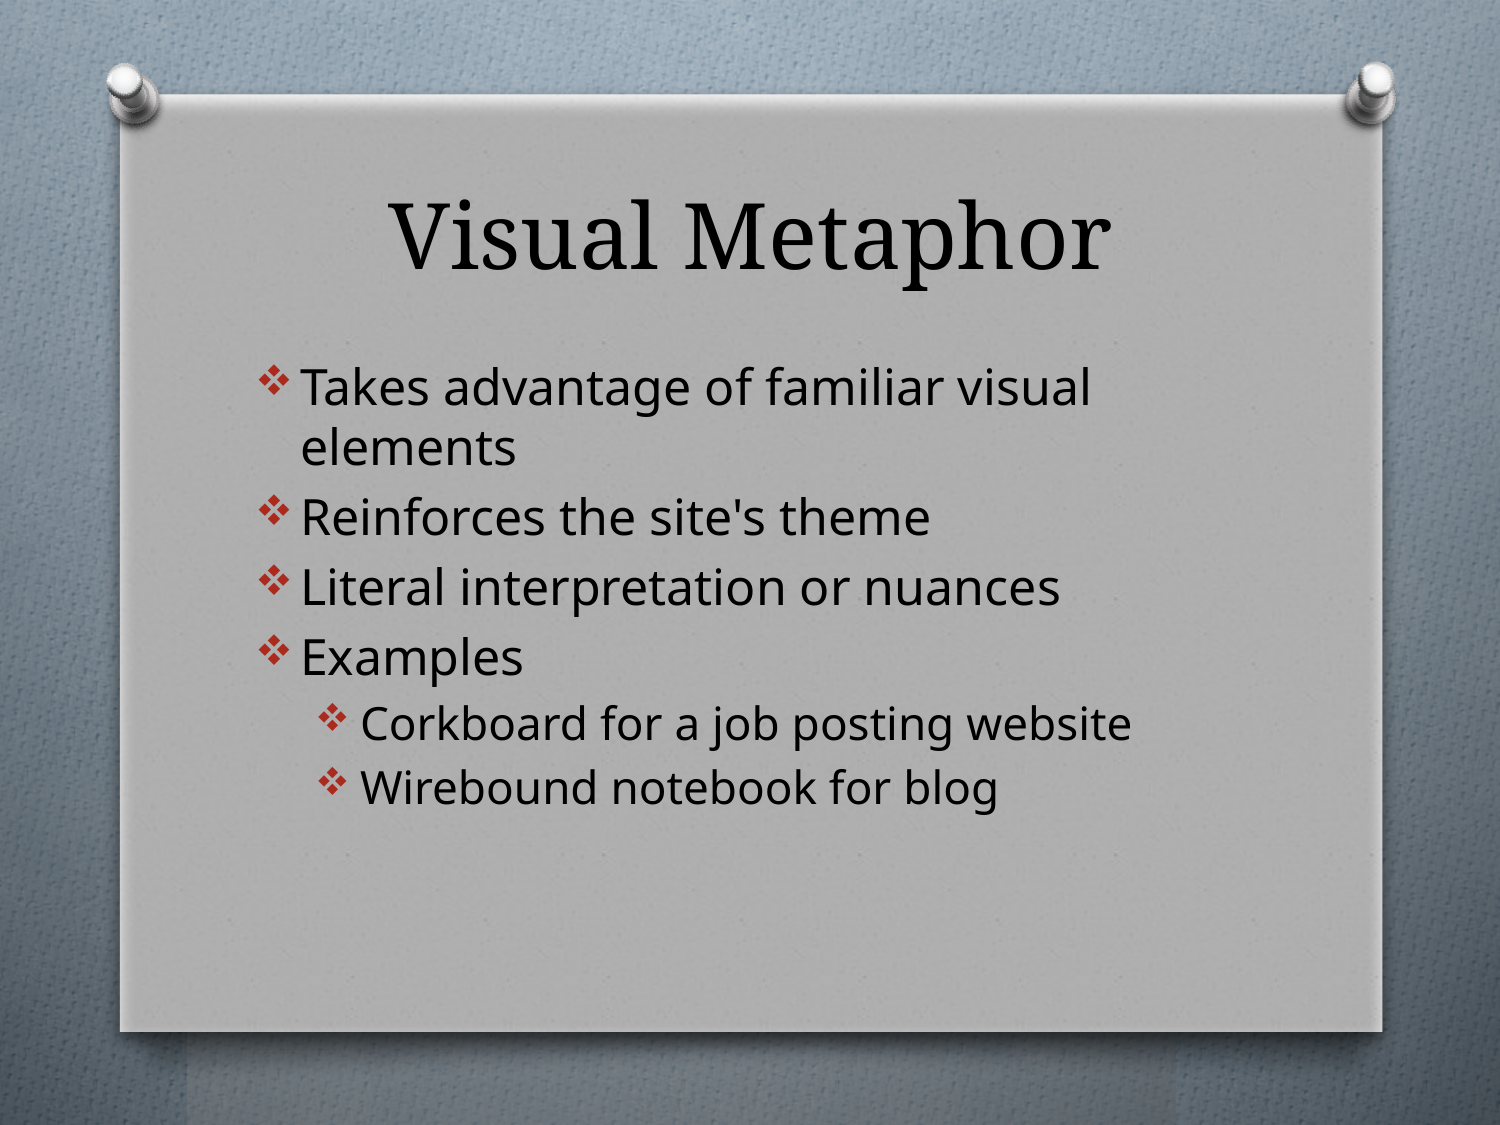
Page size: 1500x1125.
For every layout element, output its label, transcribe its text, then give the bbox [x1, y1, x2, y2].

title Visual Metaphor [179, 134, 1323, 332]
picture [75, 29, 198, 153]
picture [1317, 35, 1439, 156]
list Takes advantage of familiar visual elements Reinforces the site's theme Literal interpretation or nuances Examples Corkboard for a job posting website Wirebound notebook for blog [240, 347, 1257, 939]
